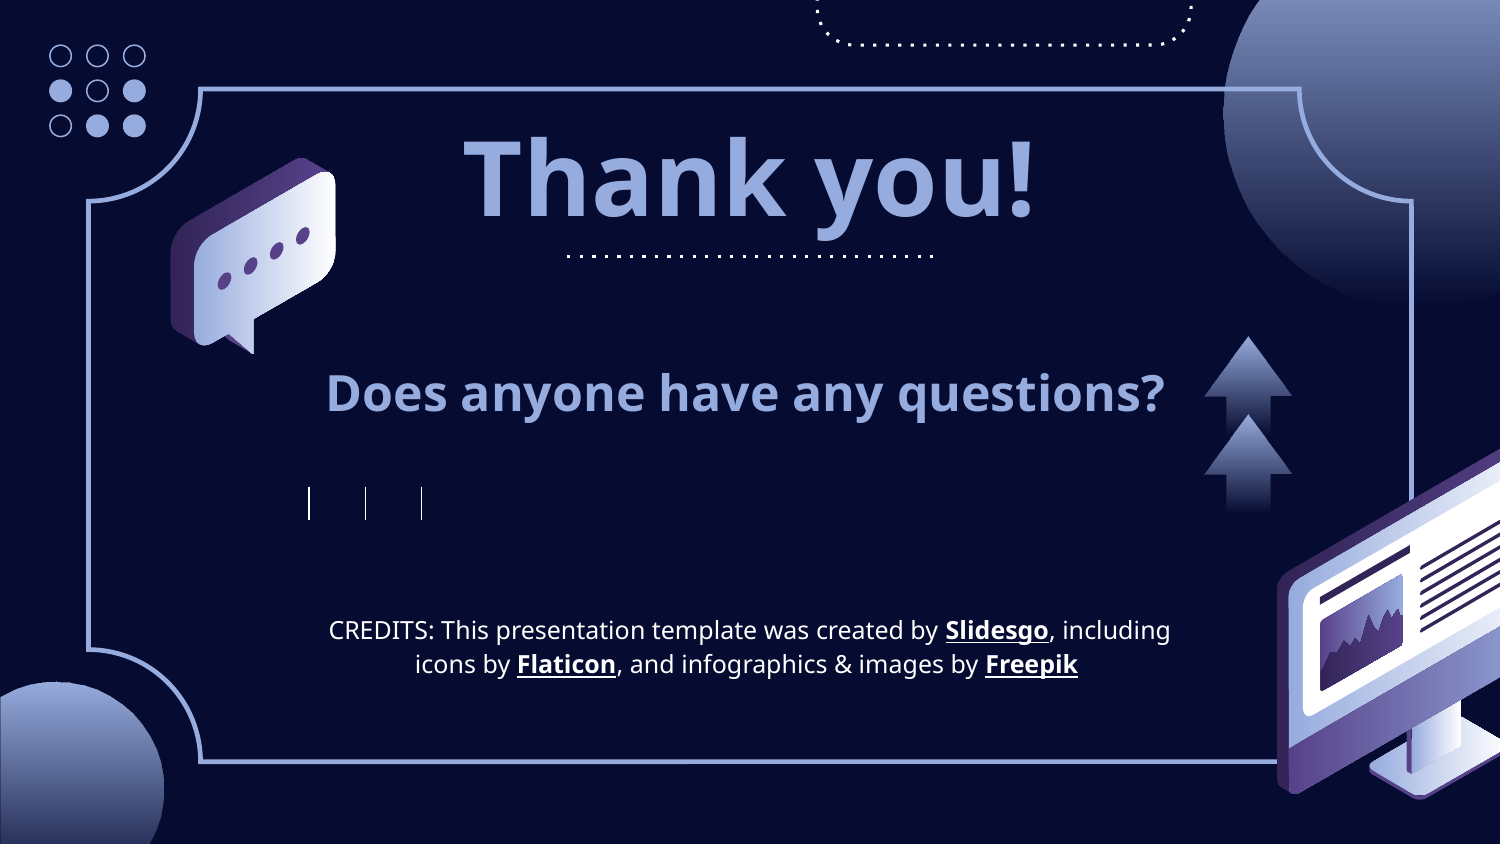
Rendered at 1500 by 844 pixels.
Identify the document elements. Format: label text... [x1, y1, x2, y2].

text_box [1223, 0, 1500, 308]
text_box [169, 157, 336, 355]
text_box [1204, 336, 1292, 436]
title Does anyone have any questions? [285, 346, 1206, 605]
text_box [1276, 425, 1500, 800]
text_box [291, 486, 439, 521]
text_box [1204, 415, 1271, 514]
title Thank you! [368, 97, 1132, 255]
